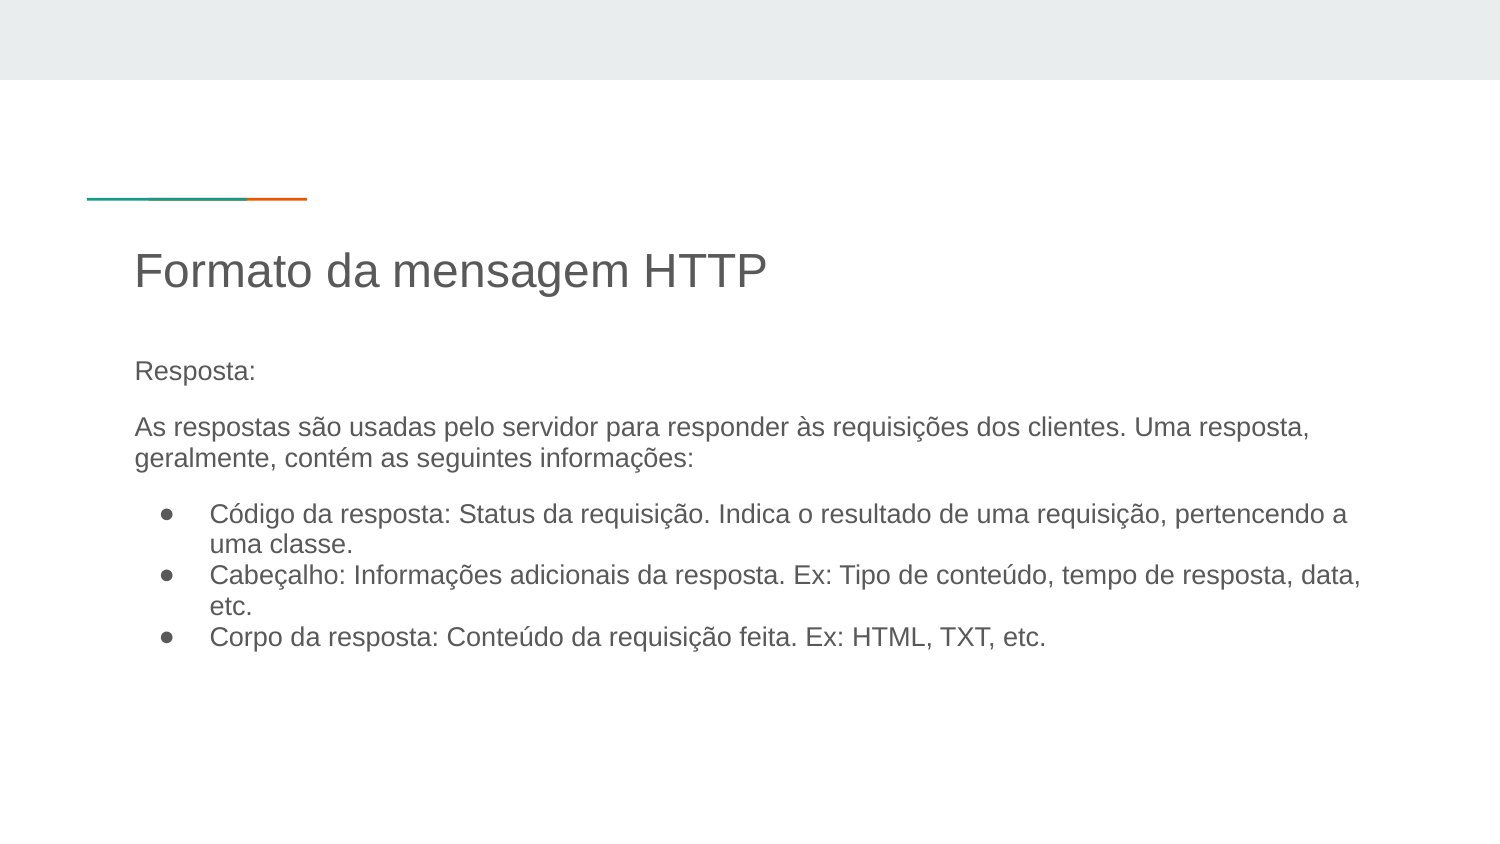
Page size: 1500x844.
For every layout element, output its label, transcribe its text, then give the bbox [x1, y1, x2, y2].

list Resposta: As respostas são usadas pelo servidor para responder às requisições dos clientes. Uma resposta, geralmente, contém as seguintes informações: Código da resposta: Status da requisição. Indica o resultado de uma requisição, pertencendo a uma classe. Cabeçalho: Informações adicionais da resposta. Ex: Tipo de conteúdo, tempo de resposta, data, etc. Corpo da resposta: Conteúdo da requisição feita. Ex: HTML, TXT, etc. [119, 341, 1381, 712]
title Formato da mensagem HTTP [119, 216, 1381, 305]
